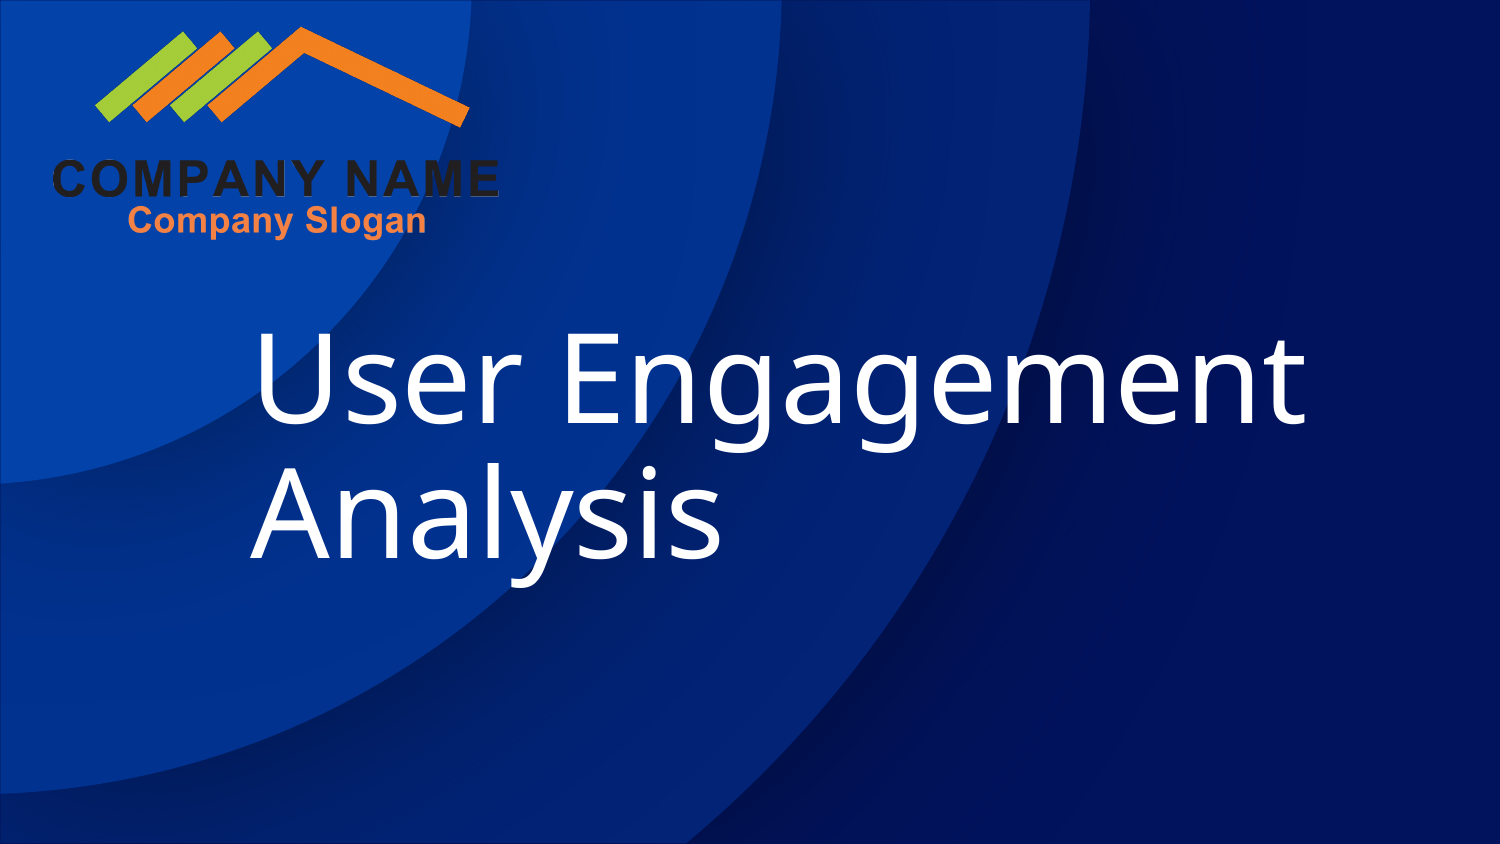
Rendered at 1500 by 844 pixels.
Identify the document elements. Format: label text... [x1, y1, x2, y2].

title User Engagement Analysis [250, 355, 1470, 547]
picture [0, 0, 573, 352]
